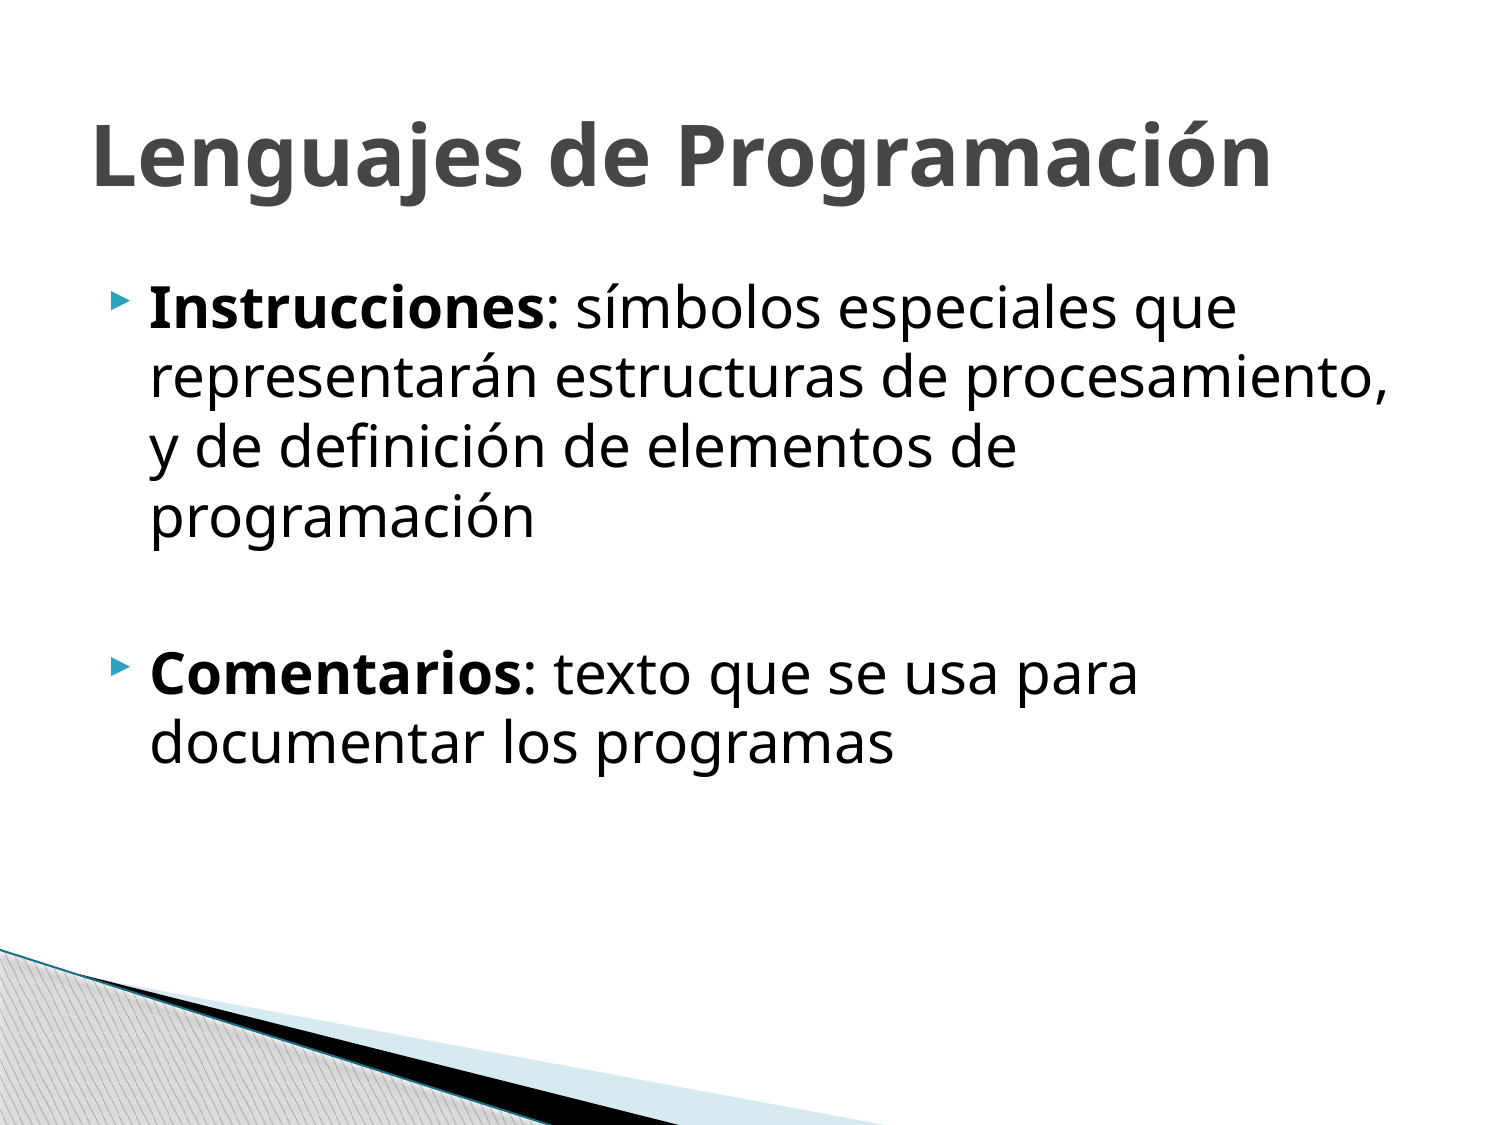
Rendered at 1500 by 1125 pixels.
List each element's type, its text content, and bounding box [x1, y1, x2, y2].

title Lenguajes de Programación [75, 42, 1425, 263]
list Instrucciones: símbolos especiales que representarán estructuras de procesamiento, y de definición de elementos de programación Comentarios: texto que se usa para documentar los programas [75, 263, 1412, 1047]
